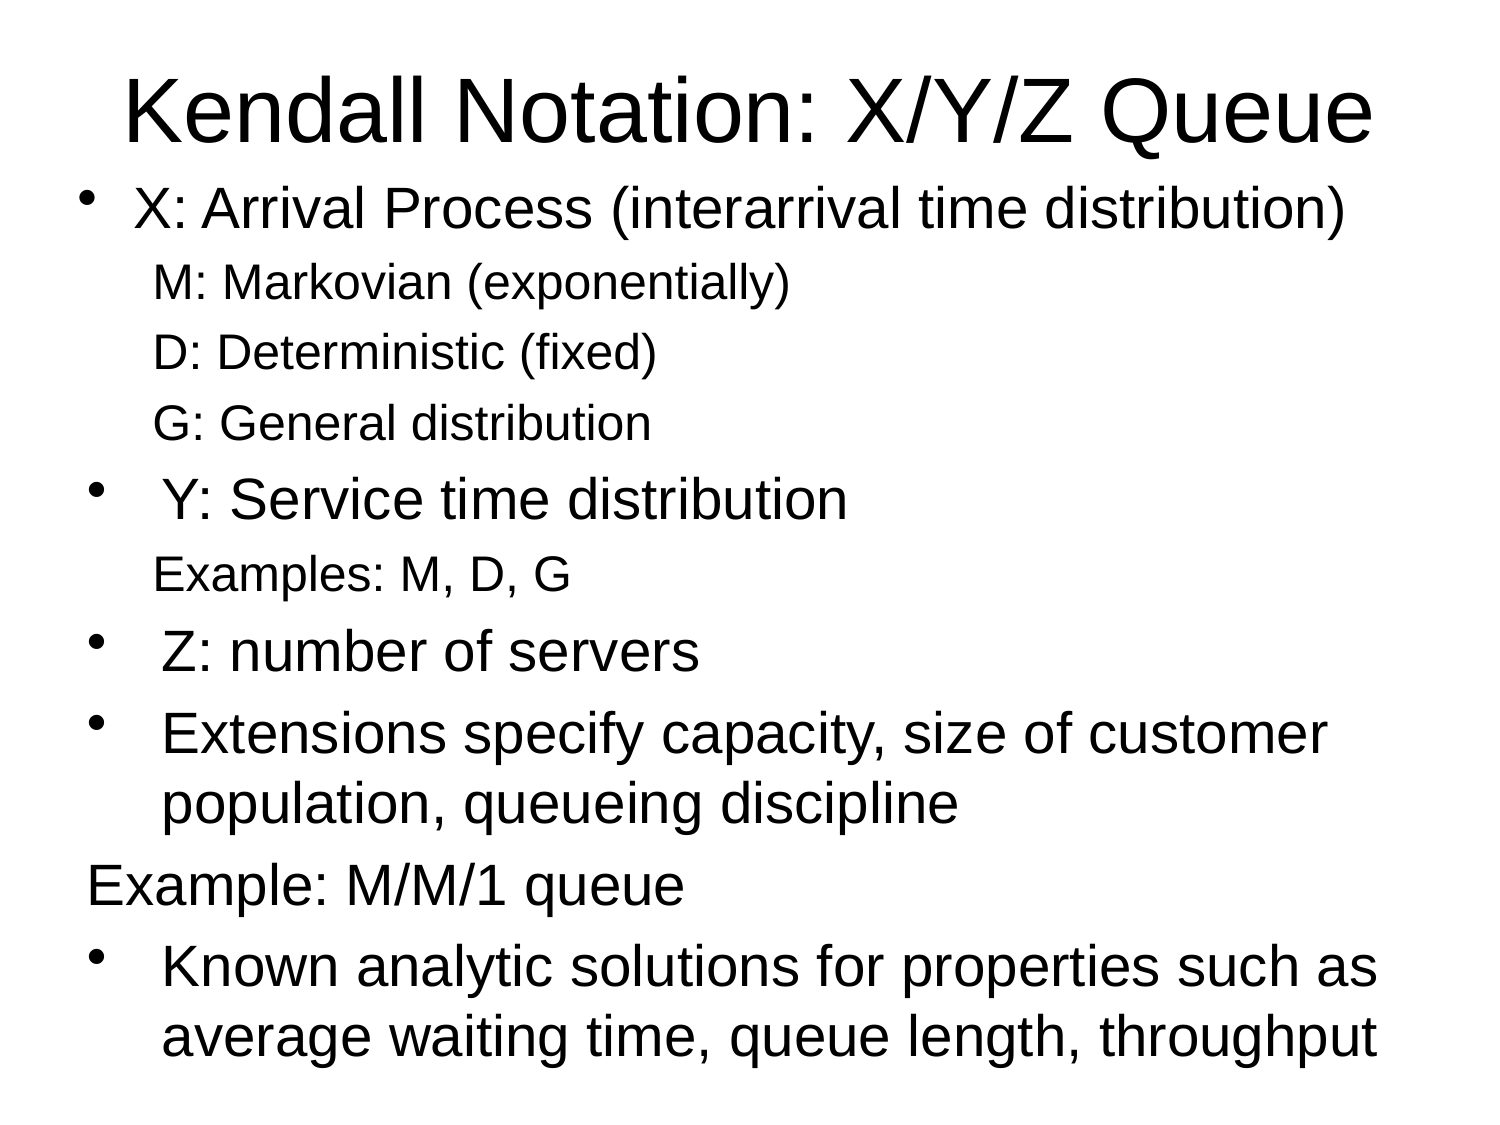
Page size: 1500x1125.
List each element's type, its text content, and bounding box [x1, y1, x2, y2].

list X: Arrival Process (interarrival time distribution) M: Markovian (exponentially) D: Deterministic (fixed) G: General distribution Y: Service time distribution Examples: M, D, G Z: number of servers Extensions specify capacity, size of customer population, queueing discipline Example: M/M/1 queue Known analytic solutions for properties such as average waiting time, queue length, throughput [62, 162, 1438, 1113]
title Kendall Notation: X/Y/Z Queue [75, 12, 1425, 162]
